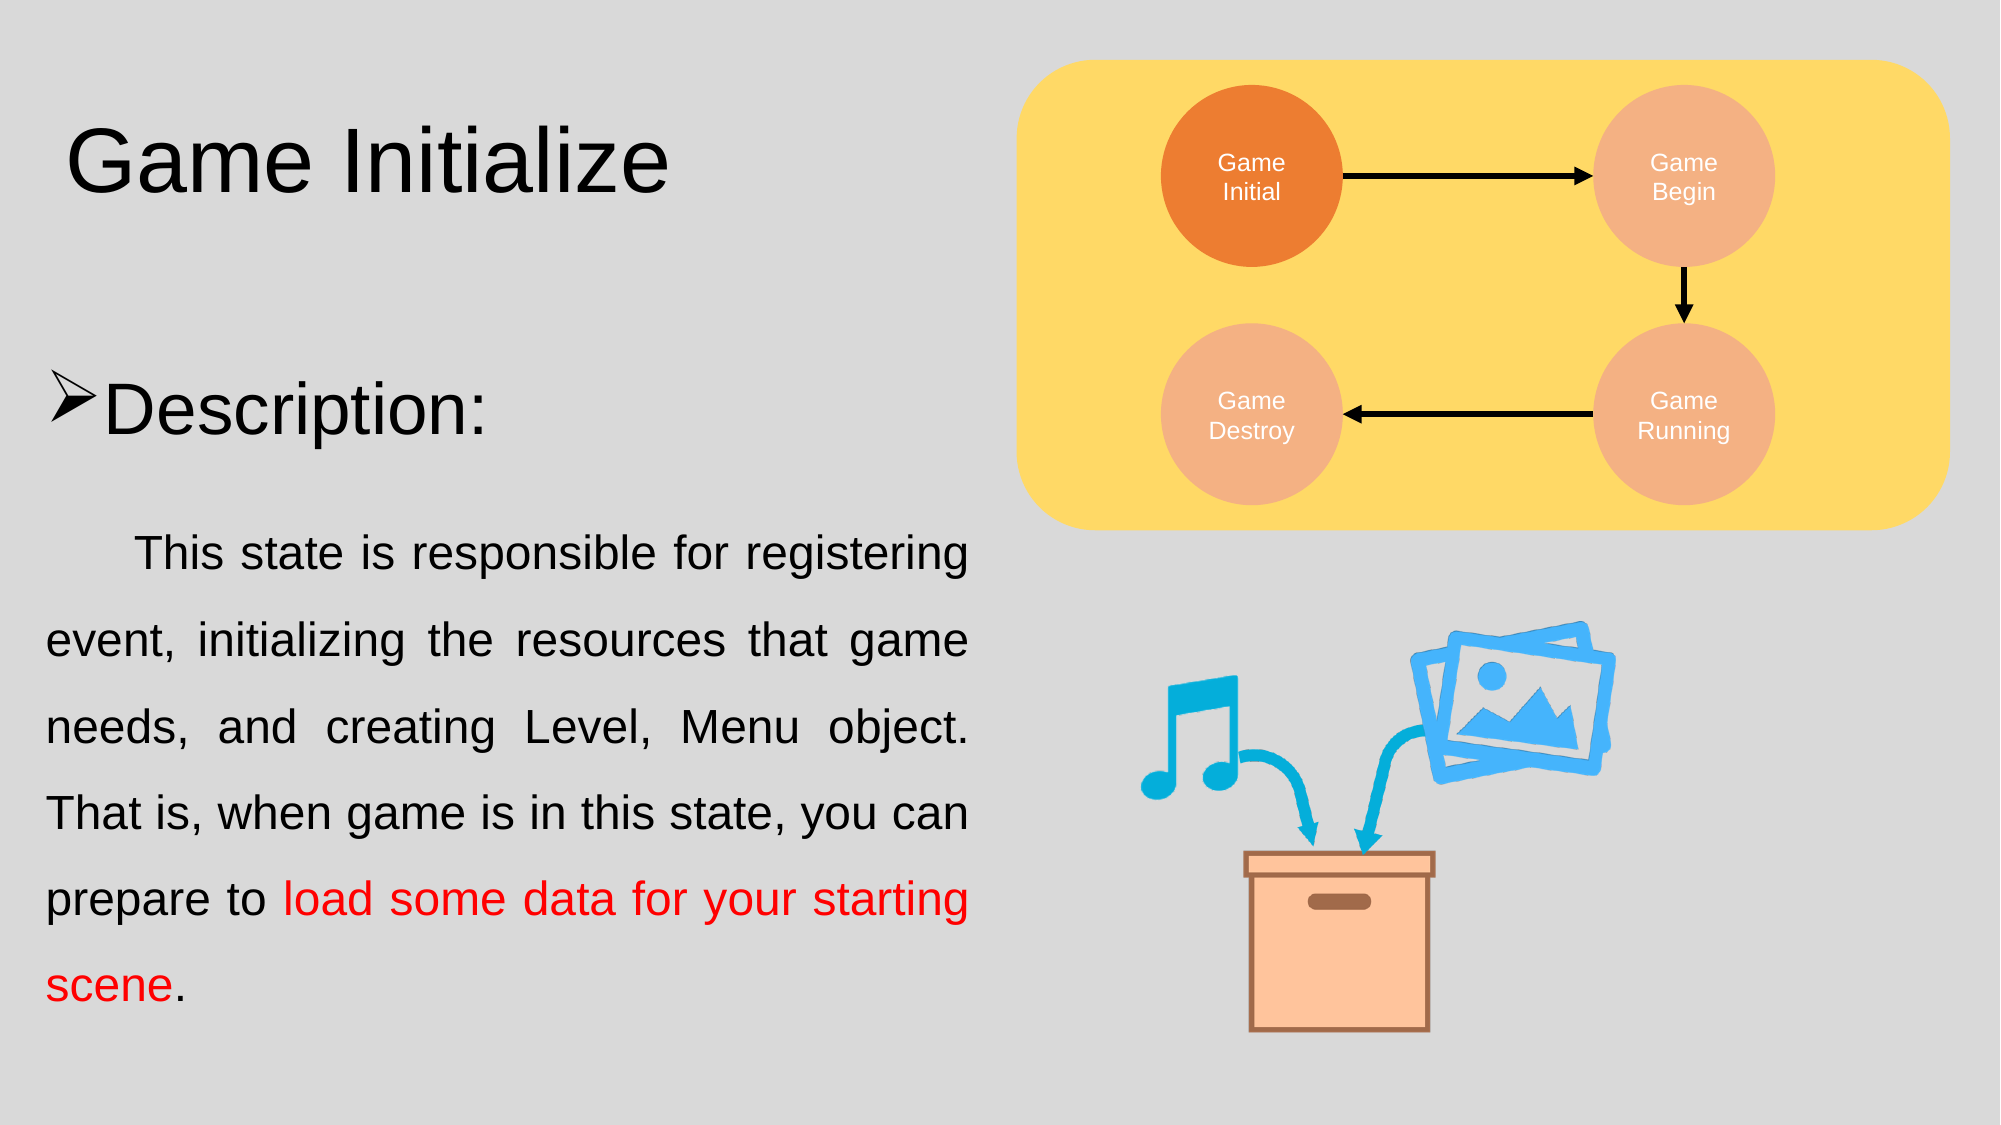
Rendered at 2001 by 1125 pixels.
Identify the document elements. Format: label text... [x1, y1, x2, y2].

title Game Initialize [50, 54, 1776, 272]
picture [1126, 621, 1616, 1048]
text_box Description: This state is responsible for registering event, initializing the resources that game needs, and creating Level, Menu object. That is, when game is in this state, you can prepare to load some data for your starting scene. [30, 354, 986, 1019]
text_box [1016, 59, 1950, 531]
